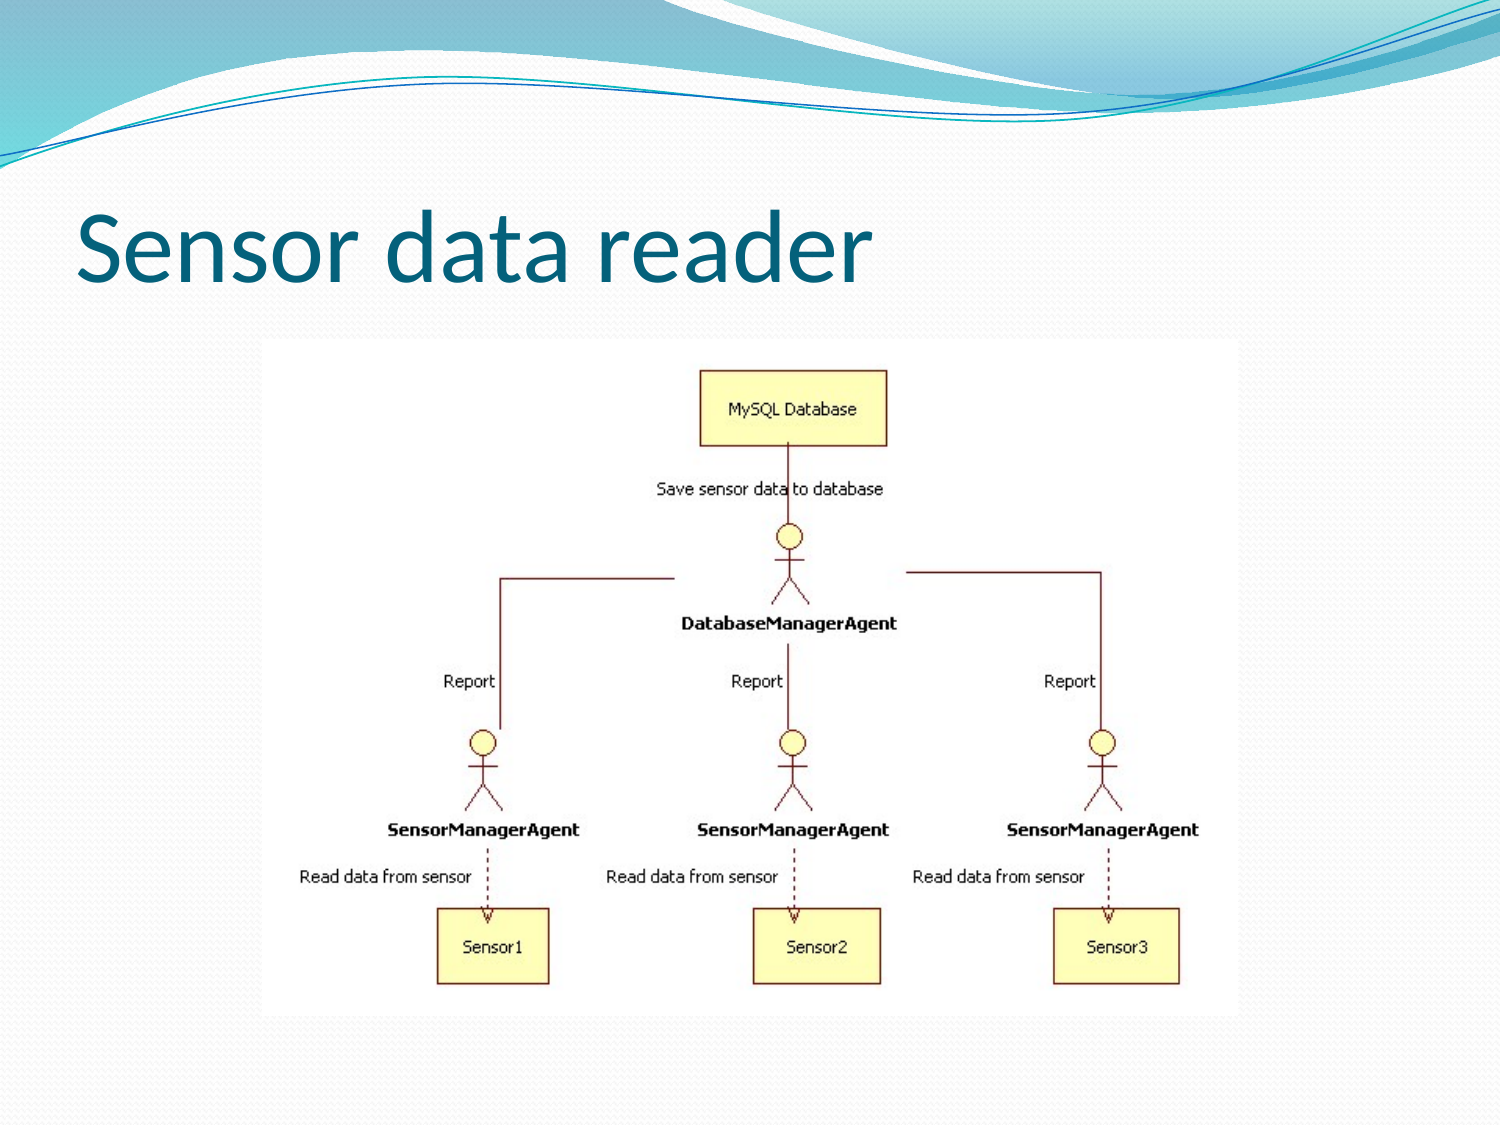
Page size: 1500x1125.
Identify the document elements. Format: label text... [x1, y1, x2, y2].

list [262, 338, 1238, 1016]
title Sensor data reader [75, 115, 1425, 303]
